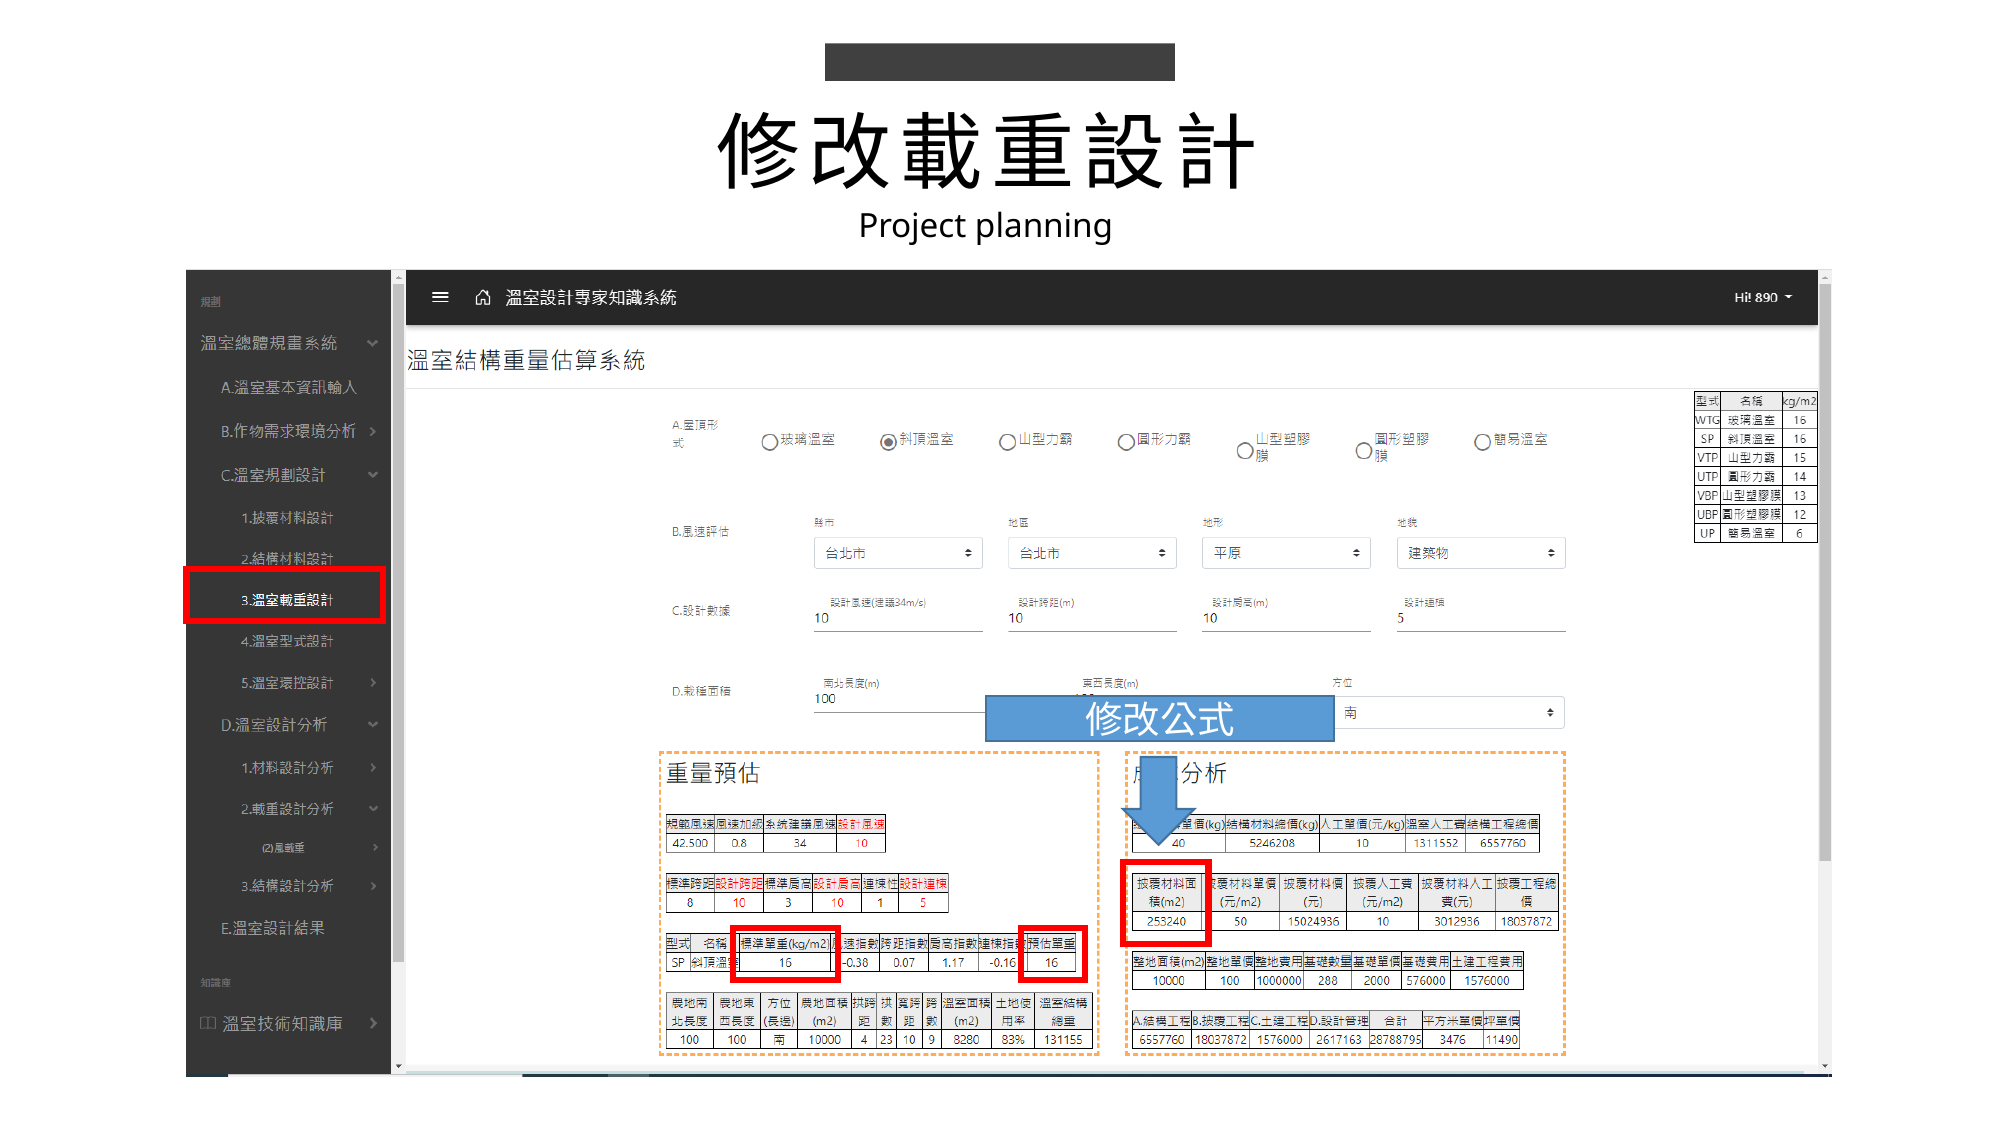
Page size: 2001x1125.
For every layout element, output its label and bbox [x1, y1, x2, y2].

text_box [824, 42, 1176, 82]
text_box [551, 91, 1806, 252]
picture [186, 265, 1832, 1077]
